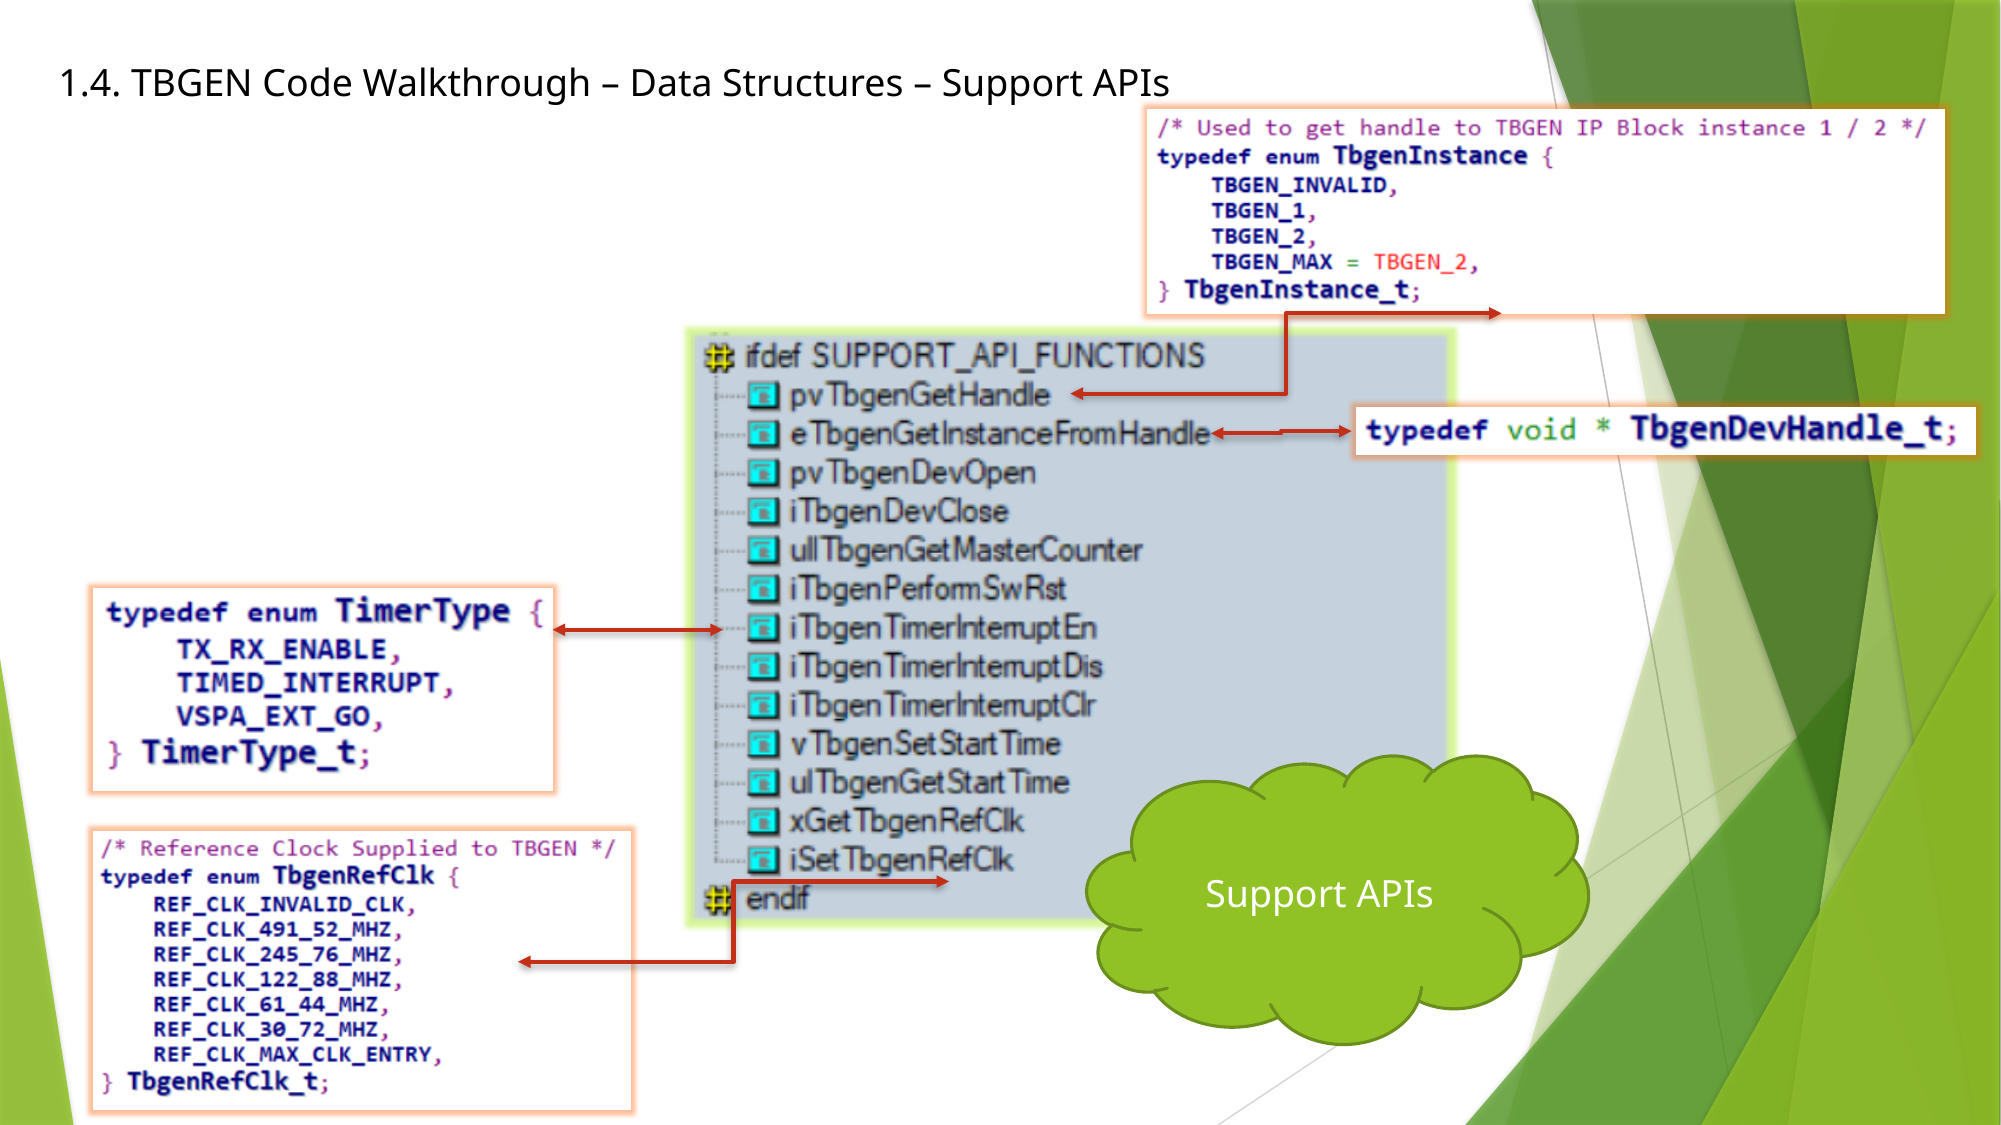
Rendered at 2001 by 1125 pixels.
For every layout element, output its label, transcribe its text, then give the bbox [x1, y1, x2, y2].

text_box [1144, 105, 1522, 111]
text_box 1.4. TBGEN Code Walkthrough – Data Structures – Support APIs [43, 51, 1522, 112]
picture [92, 588, 553, 791]
picture [92, 830, 631, 1111]
picture [1147, 108, 1945, 314]
picture [689, 330, 1976, 923]
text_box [1069, 312, 1503, 395]
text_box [1210, 430, 1353, 434]
text_box Support APIs [1096, 754, 1591, 1047]
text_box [517, 881, 950, 963]
